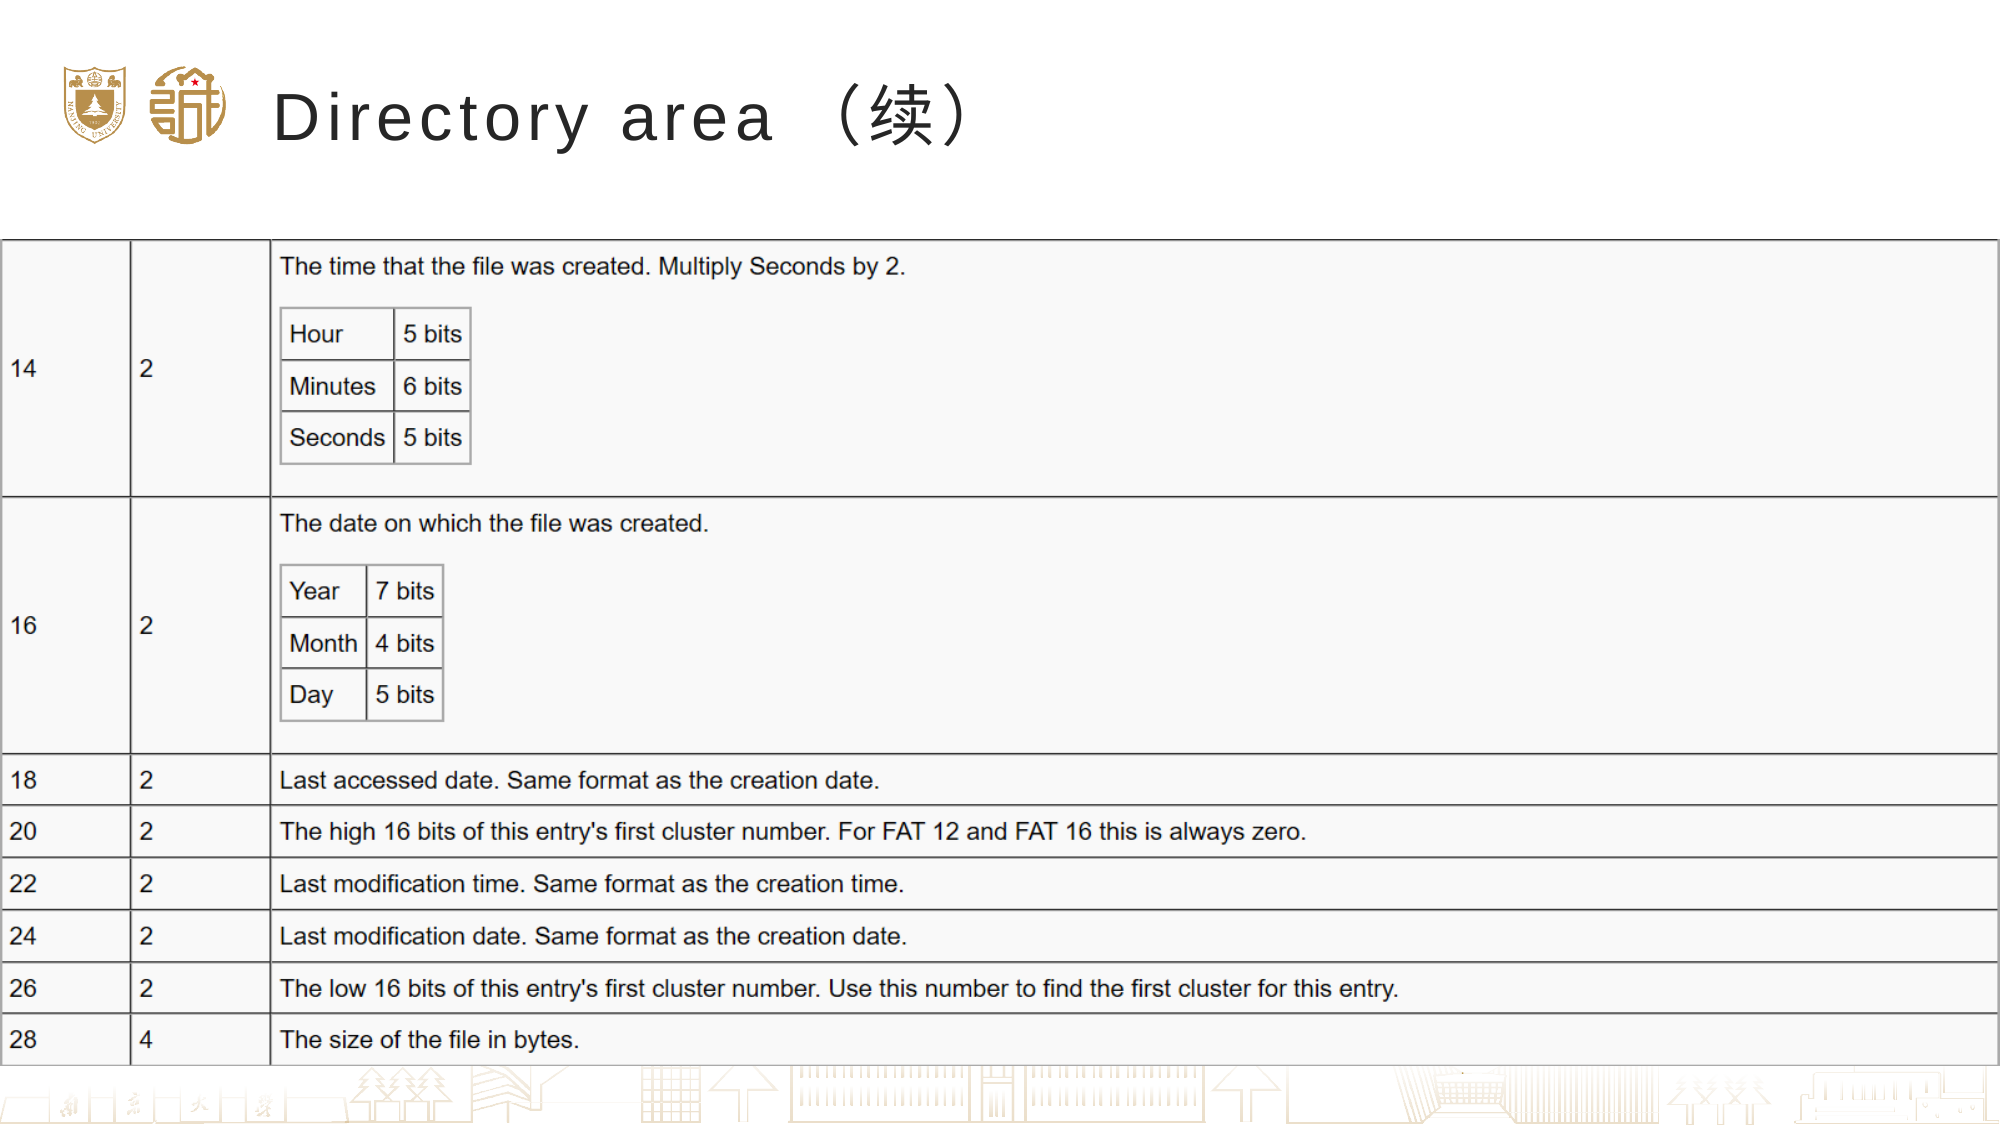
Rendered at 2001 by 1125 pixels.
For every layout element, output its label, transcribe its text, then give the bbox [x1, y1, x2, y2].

title Directory area（续） [258, 55, 1090, 172]
picture [0, 0, 239, 239]
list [0, 239, 2000, 1066]
